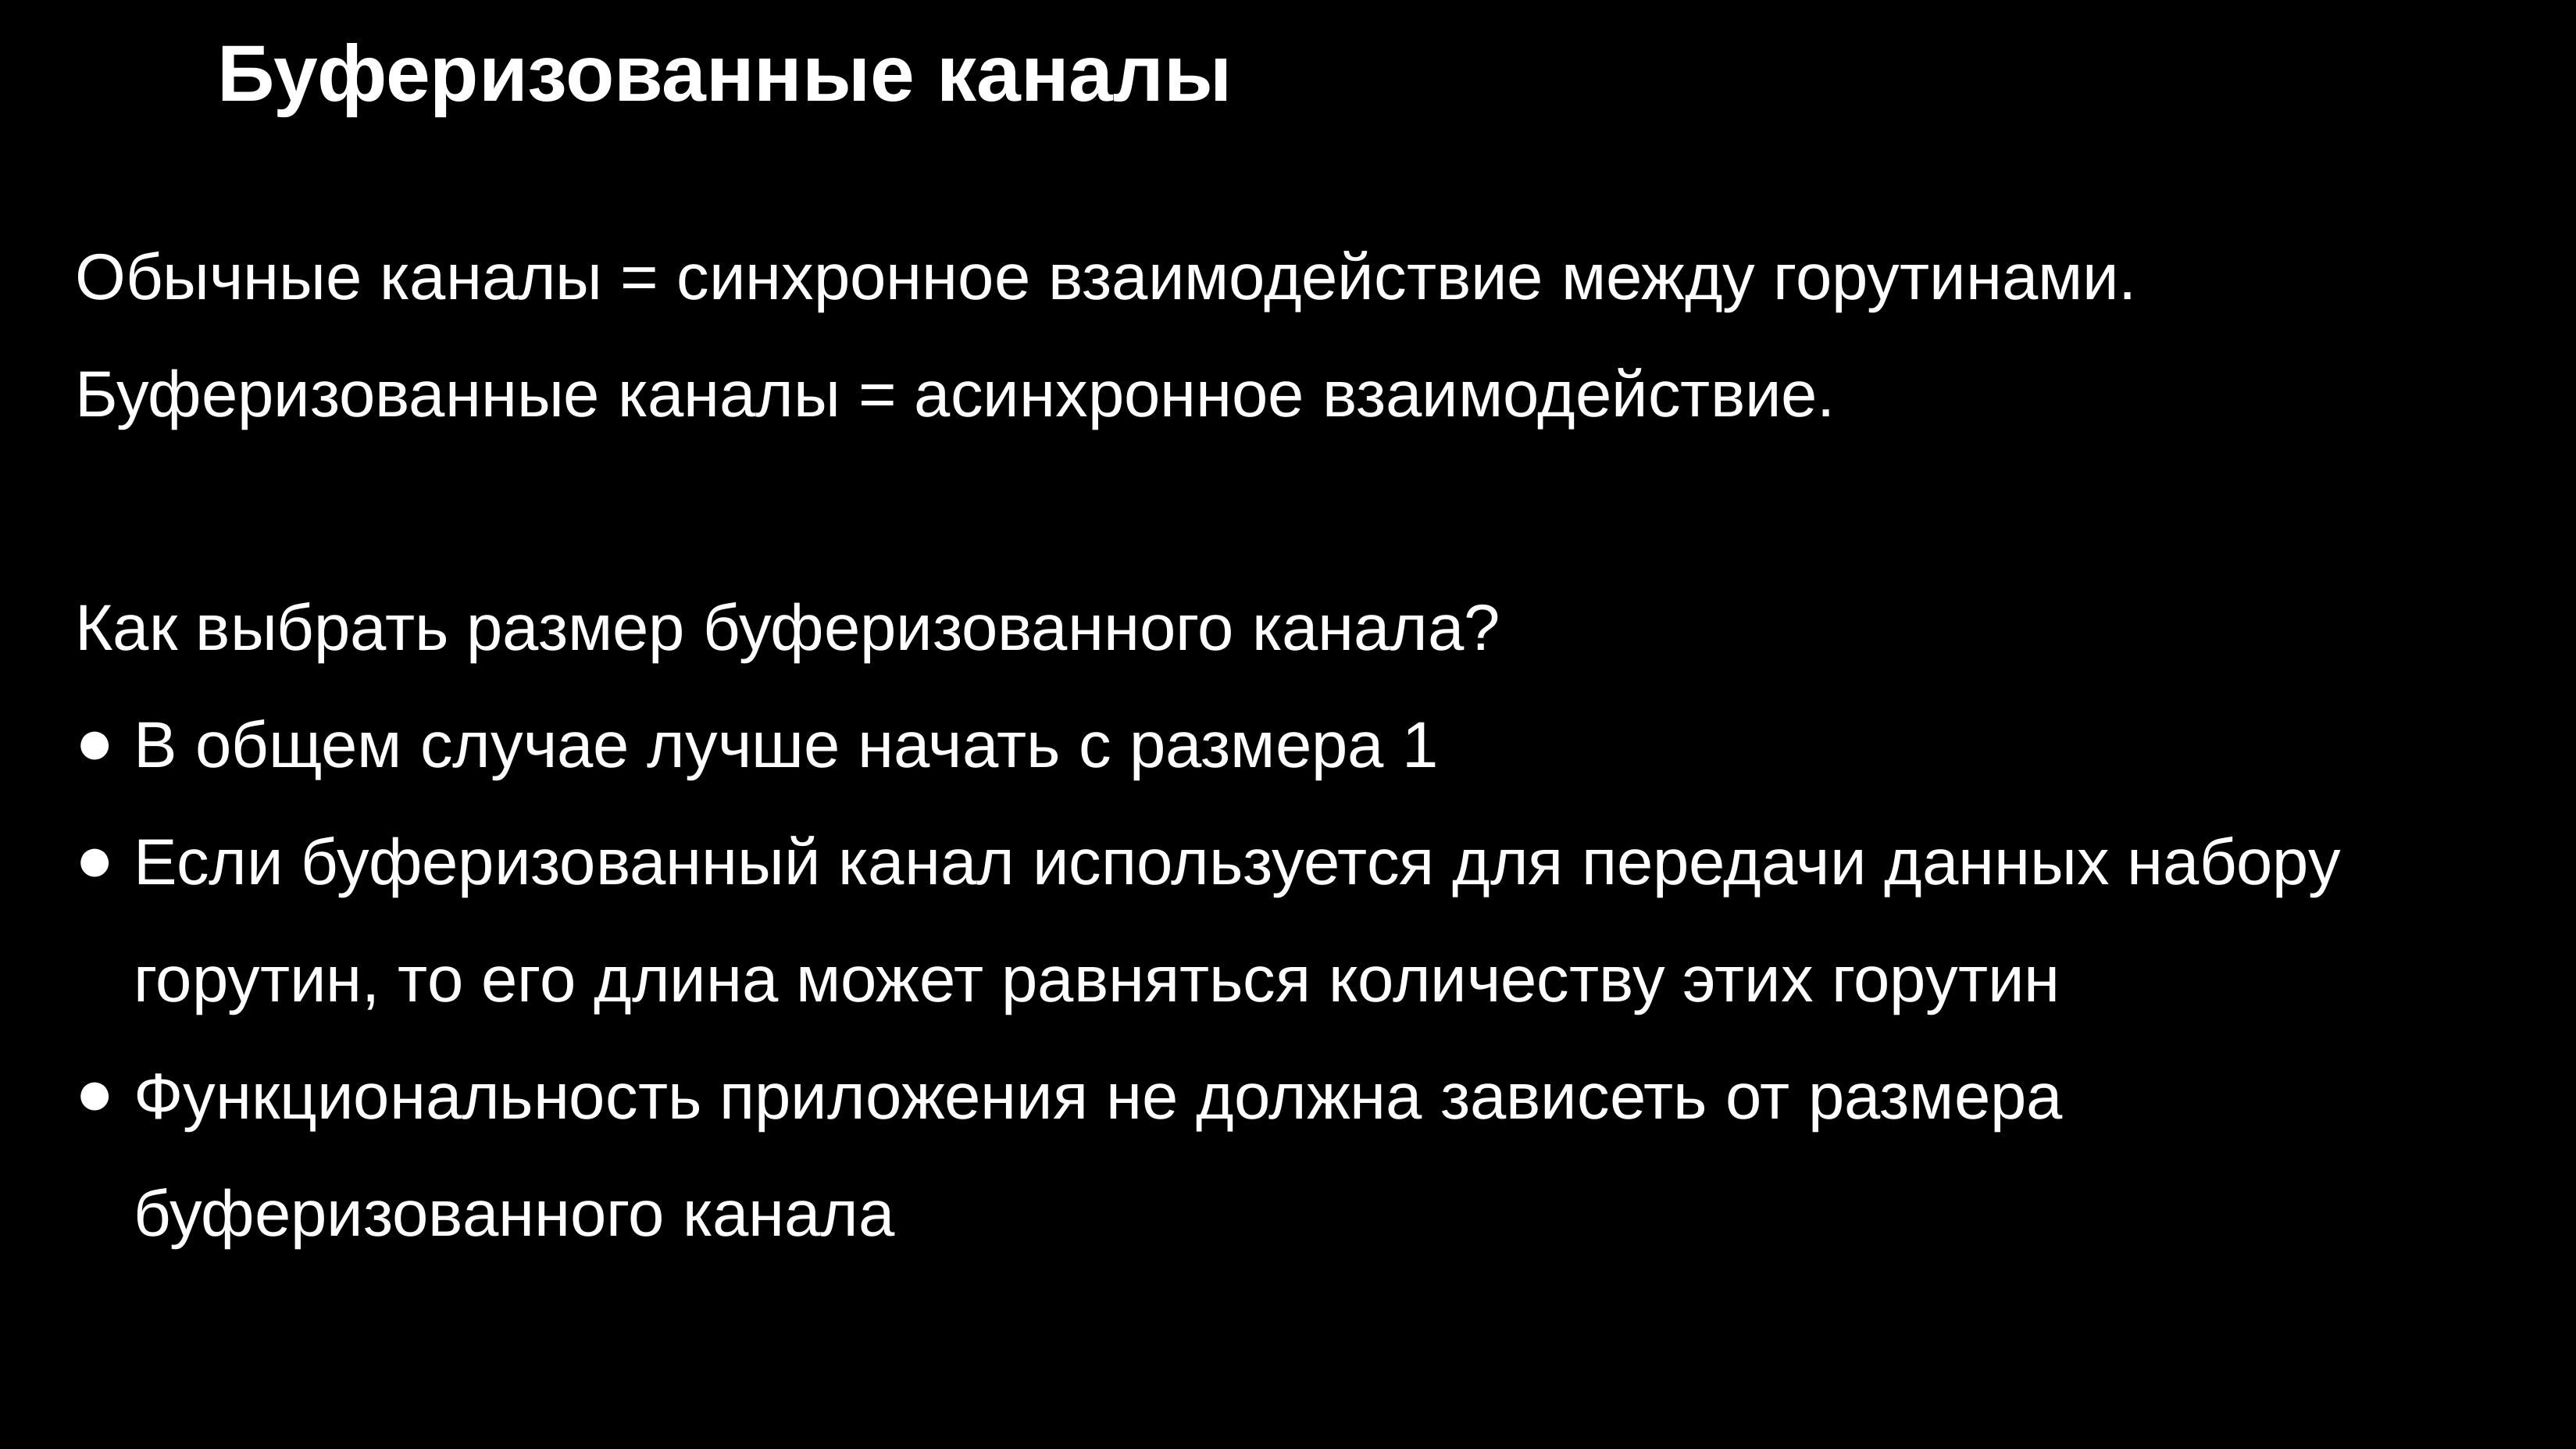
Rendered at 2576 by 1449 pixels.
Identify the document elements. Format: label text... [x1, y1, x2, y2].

title Буферизованные каналы [217, 21, 2349, 120]
title Обычные каналы = синхронное взаимодействие между горутинами. Буферизованные каналы = асинхронное взаимодействие. Как выбрать размер буферизованного канала? В общем случае лучше начать с размера 1 Если буферизованный канал используется для передачи данных набору горутин, то его длина может равняться количеству этих горутин Функциональность приложения не должна зависеть от размера буферизованного канала [75, 195, 2536, 1260]
